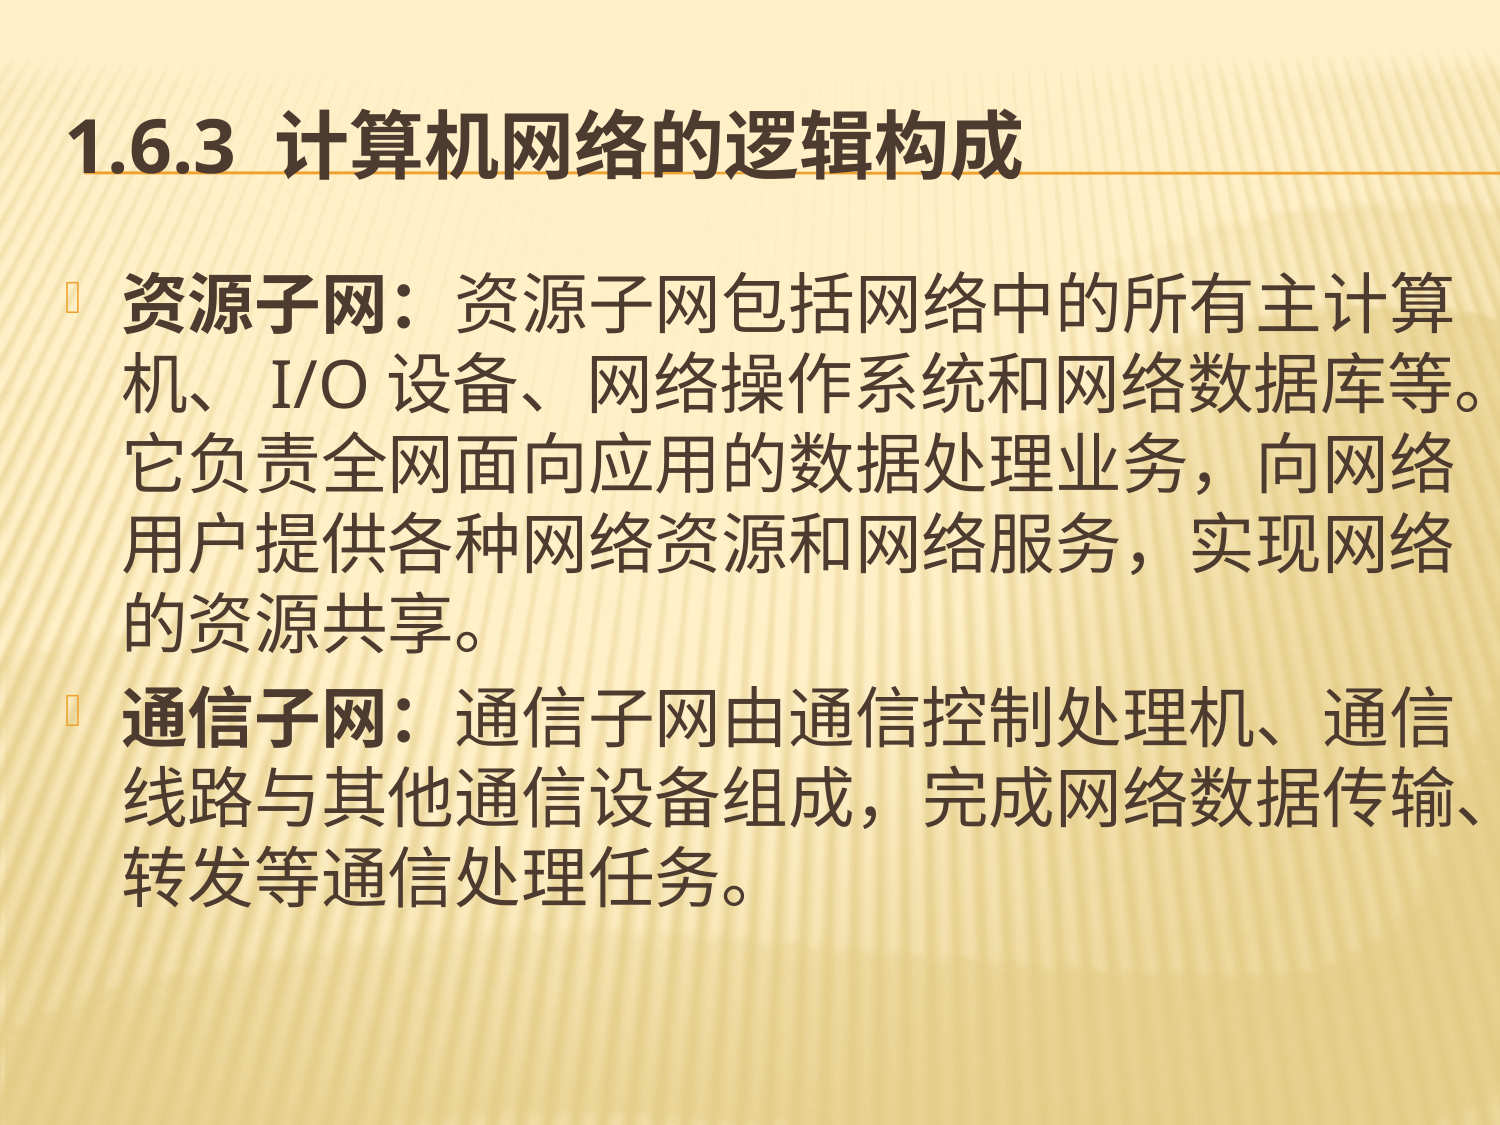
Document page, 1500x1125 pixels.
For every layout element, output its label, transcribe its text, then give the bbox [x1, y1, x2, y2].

title 1.6.3 计算机网络的逻辑构成 [50, 75, 1475, 213]
list 资源子网：资源子网包括网络中的所有主计算机、I/O设备、网络操作系统和网络数据库等。它负责全网面向应用的数据处理业务，向网络用户提供各种网络资源和网络服务，实现网络的资源共享。 通信子网：通信子网由通信控制处理机、通信线路与其他通信设备组成，完成网络数据传输、转发等通信处理任务。 [50, 254, 1475, 998]
